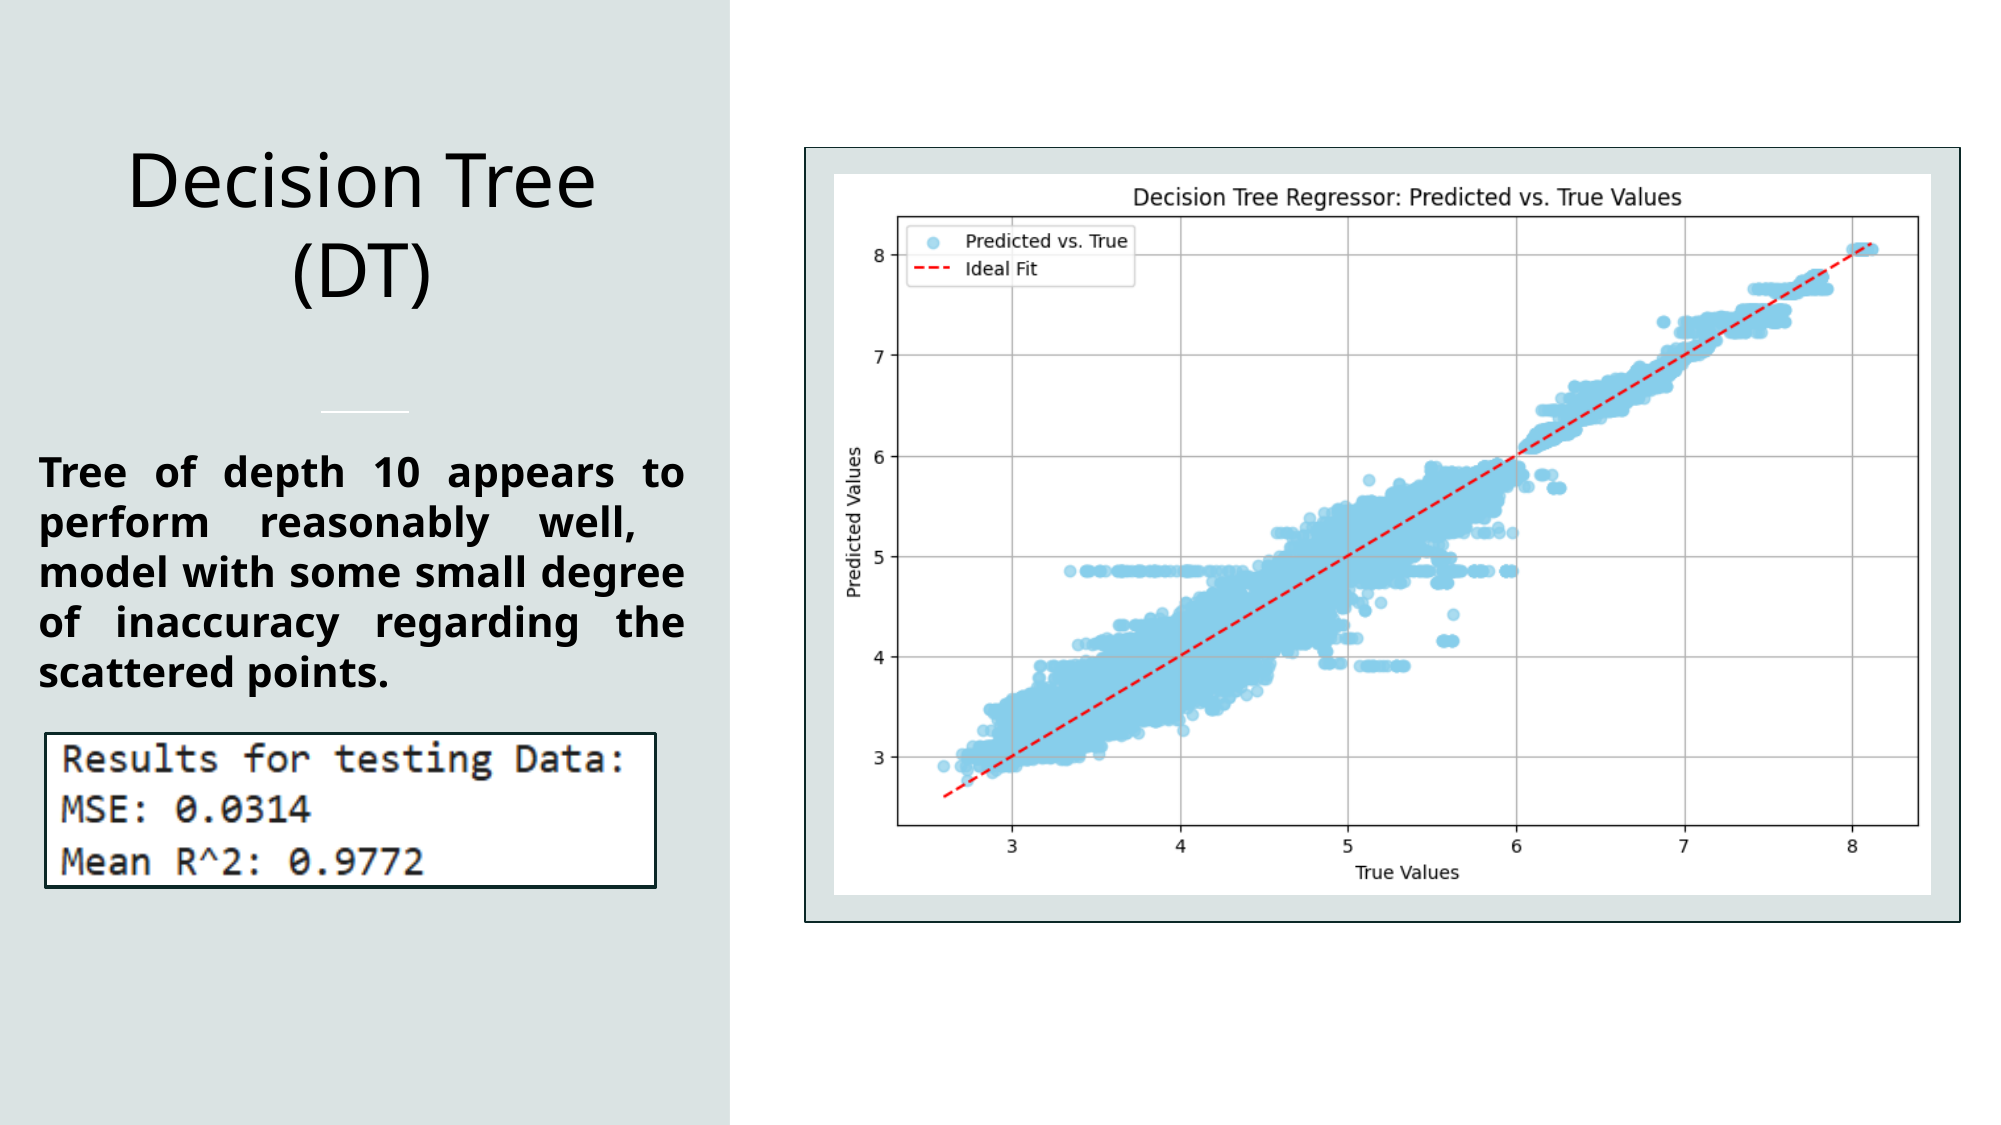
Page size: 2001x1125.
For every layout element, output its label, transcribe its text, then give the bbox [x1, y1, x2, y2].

list Tree of depth 10 appears to perform reasonably well, model with some small degree of inaccuracy regarding the scattered points. [23, 438, 702, 726]
picture [46, 734, 655, 886]
title Decision Tree (DT) [84, 123, 641, 321]
picture [833, 174, 1932, 896]
text_box [805, 147, 1960, 923]
